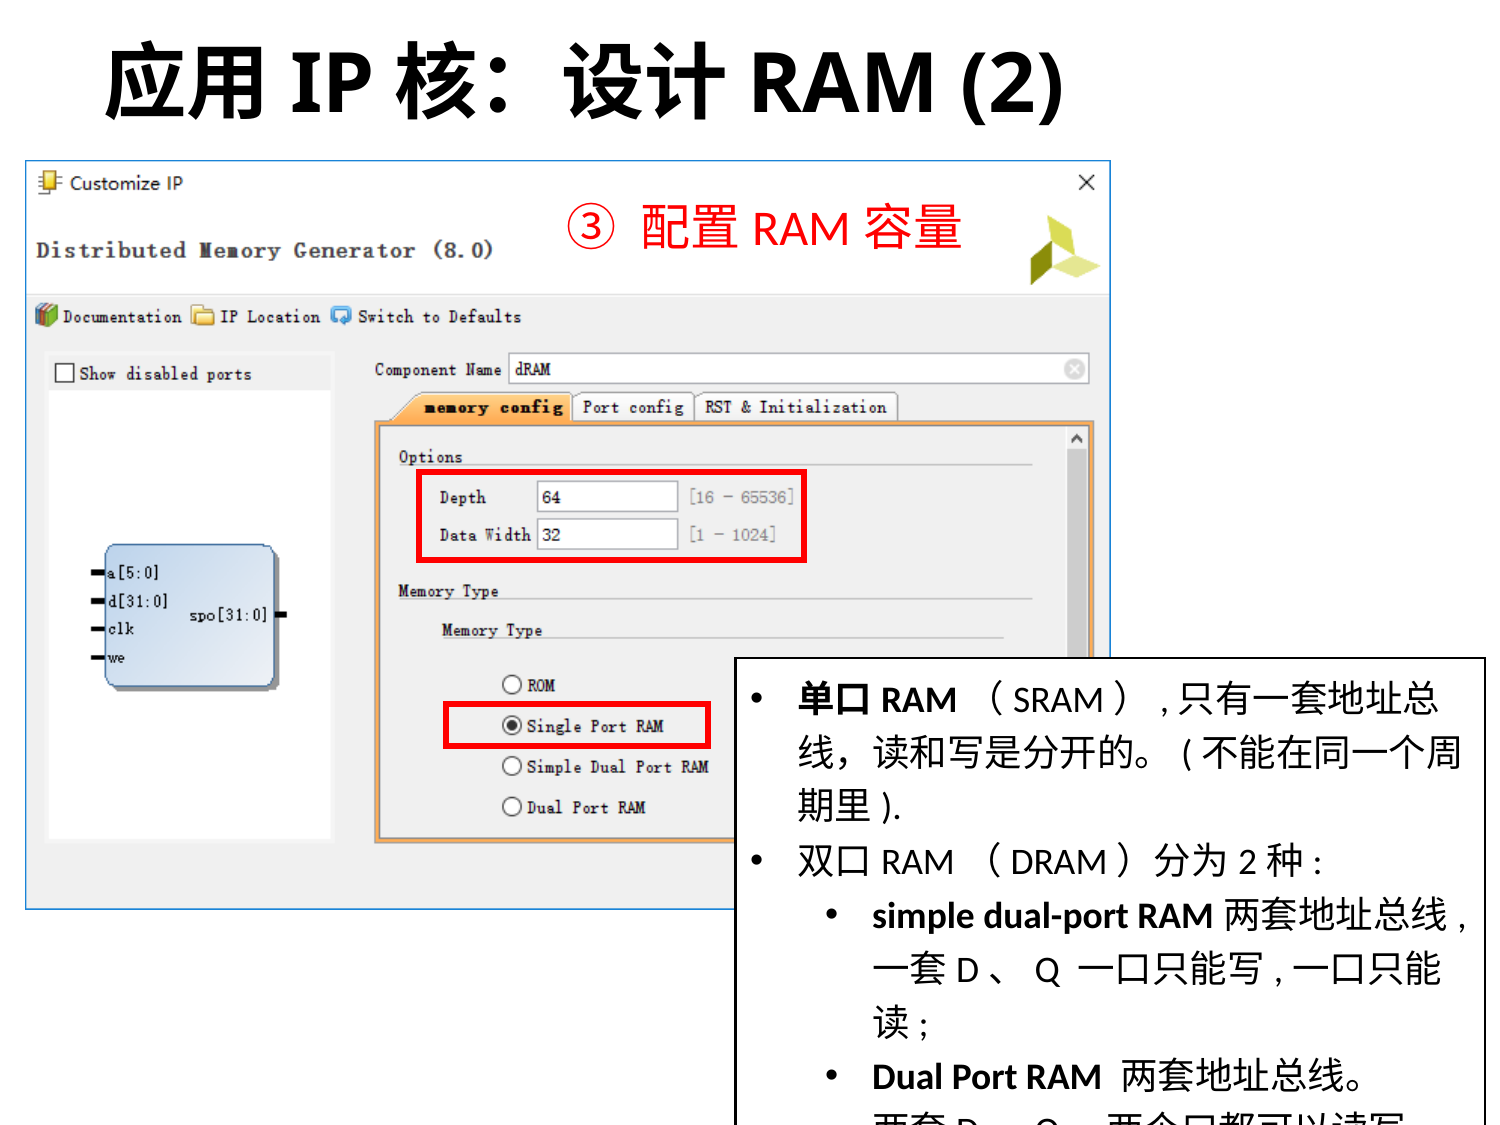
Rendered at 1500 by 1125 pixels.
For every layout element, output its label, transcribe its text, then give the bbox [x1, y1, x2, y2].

slide_number 26 [1059, 1042, 1397, 1103]
title 应用IP核：设计RAM (2) [88, 27, 1383, 144]
picture [25, 160, 1111, 910]
text_box 单口RAM（SRAM）,只有一套地址总线，读和写是分开的。(不能在同一个周期里). 双口RAM（DRAM）分为2种: simple dual-port RAM两套地址总线,一套D、Q 一口只能写,一口只能读; Dual Port RAM 两套地址总线。 两套D、Q，两个口都可以读写。 (不能对同一个地址一起写) [734, 657, 1486, 1125]
